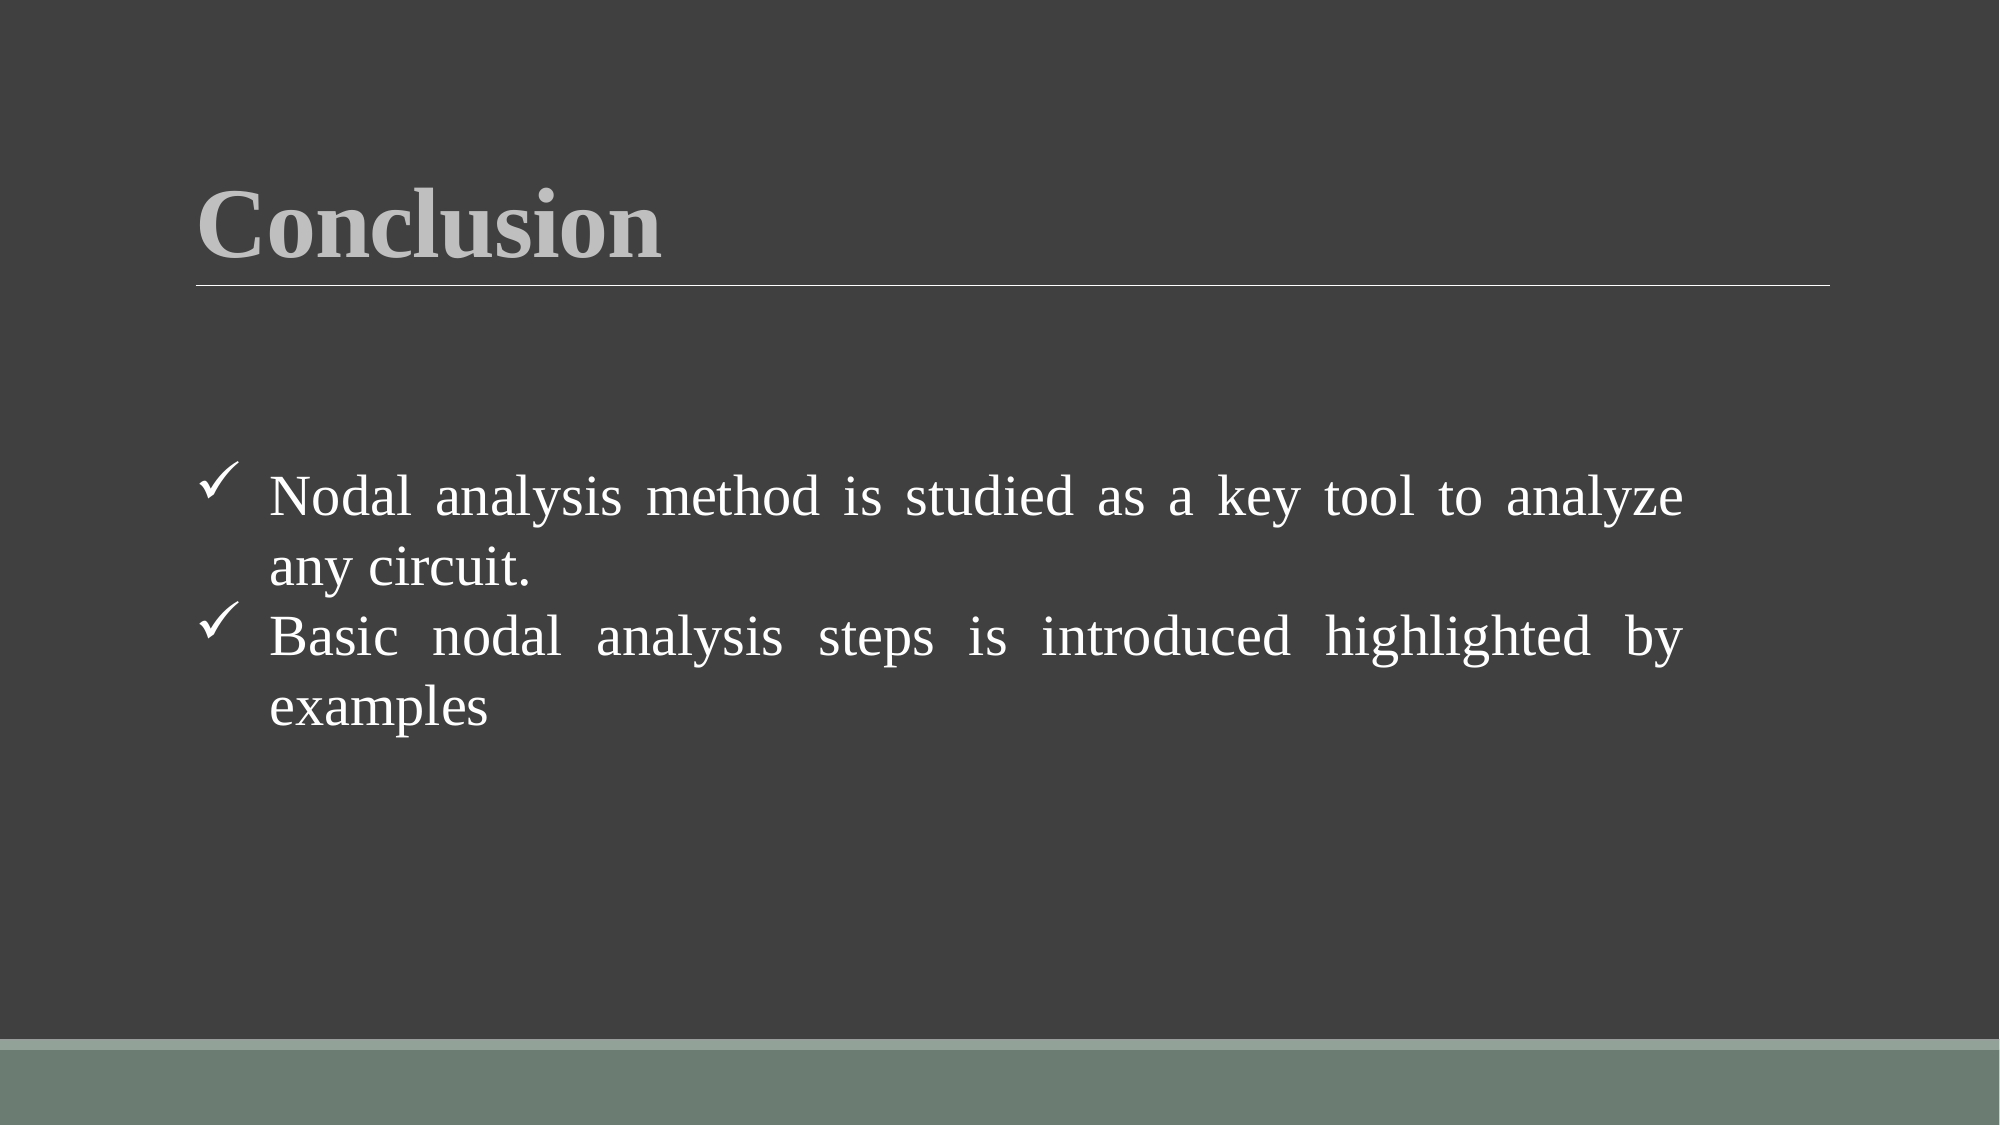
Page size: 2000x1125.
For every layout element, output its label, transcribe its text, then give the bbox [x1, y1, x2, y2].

title Conclusion [179, 47, 1830, 285]
text_box Nodal analysis method is studied as a key tool to analyze any circuit. Basic nodal analysis steps is introduced highlighted by examples [179, 449, 1700, 745]
